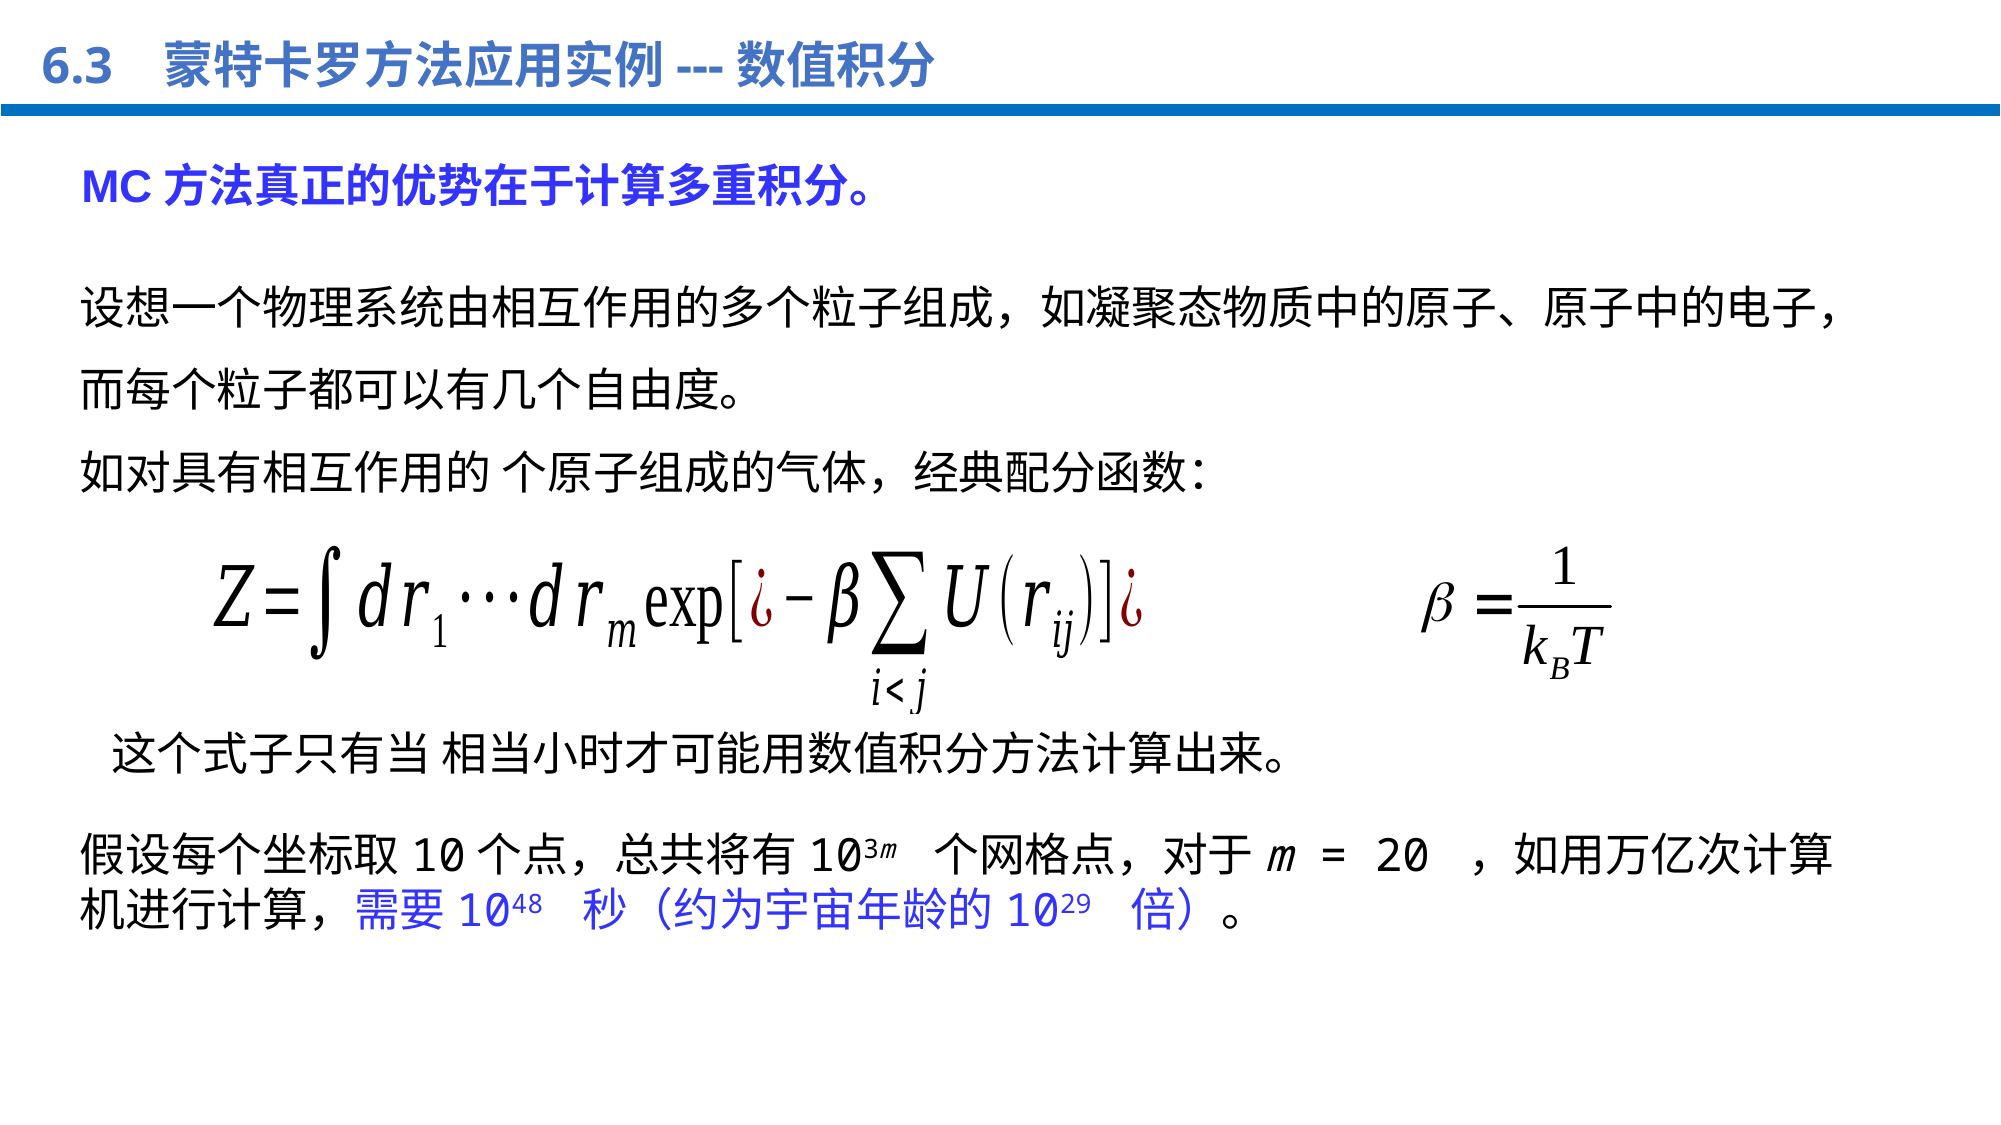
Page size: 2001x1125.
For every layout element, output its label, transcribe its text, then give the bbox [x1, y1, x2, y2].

text_box 6.3 蒙特卡罗方法应用实例---数值积分 [26, 14, 1386, 102]
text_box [1410, 531, 1624, 693]
text_box [0, 103, 2000, 117]
text_box MC方法真正的优势在于计算多重积分。 [66, 148, 911, 219]
text_box 假设每个坐标取10个点，总共将有103m 个网格点，对于m = 20 ，如用万亿次计算机进行计算，需要1048 秒（约为宇宙年龄的1029 倍）。 [64, 818, 1866, 944]
